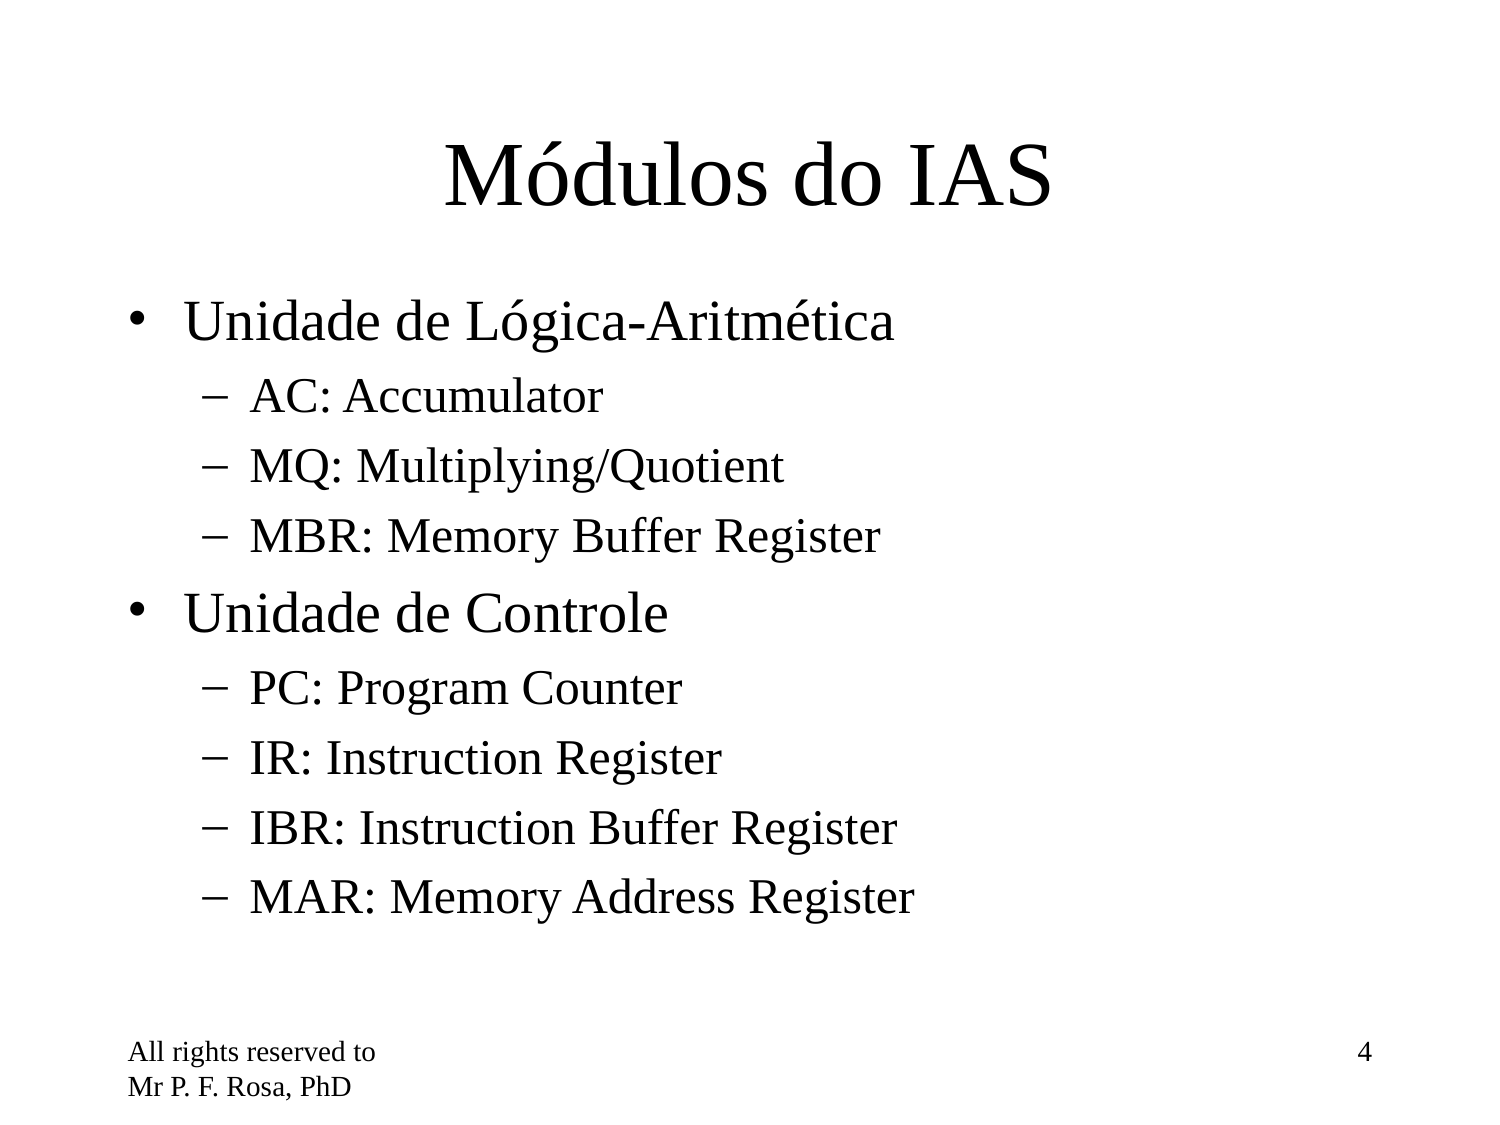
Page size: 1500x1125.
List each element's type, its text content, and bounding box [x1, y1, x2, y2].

slide_number ‹#› [1074, 1025, 1388, 1100]
slide_number All rights reserved to Mr P. F. Rosa, PhD [112, 1025, 425, 1100]
list Unidade de Lógica-Aritmética AC: Accumulator MQ: Multiplying/Quotient MBR: Memory Buffer Register Unidade de Controle PC: Program Counter IR: Instruction Register IBR: Instruction Buffer Register MAR: Memory Address Register [112, 275, 1388, 950]
title Módulos do IAS [112, 75, 1388, 263]
